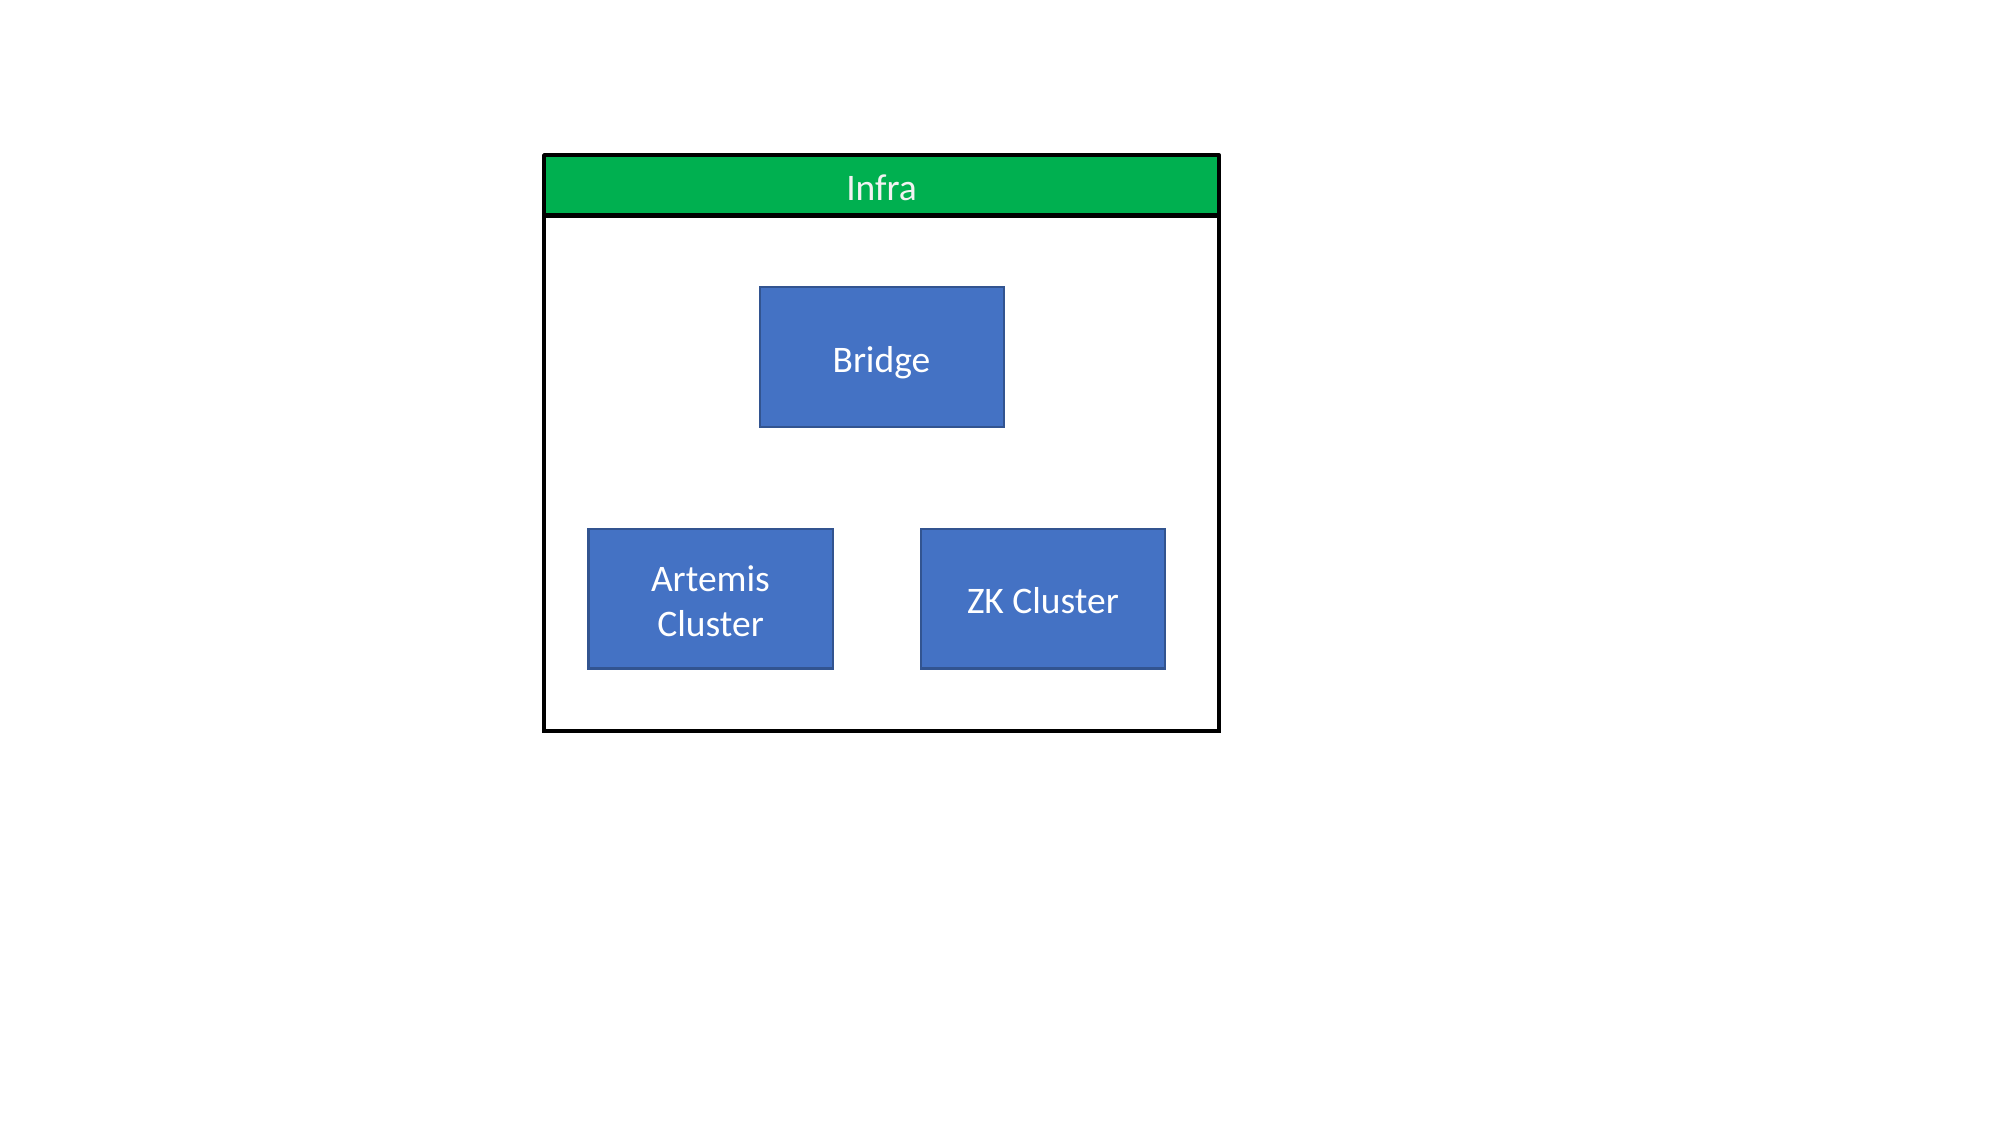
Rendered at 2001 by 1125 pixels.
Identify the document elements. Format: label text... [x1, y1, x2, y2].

text_box Infra [544, 155, 1219, 215]
text_box Bridge [759, 286, 1005, 428]
text_box Artemis Cluster [587, 528, 834, 670]
text_box [543, 215, 1220, 732]
text_box ZK Cluster [920, 528, 1166, 670]
